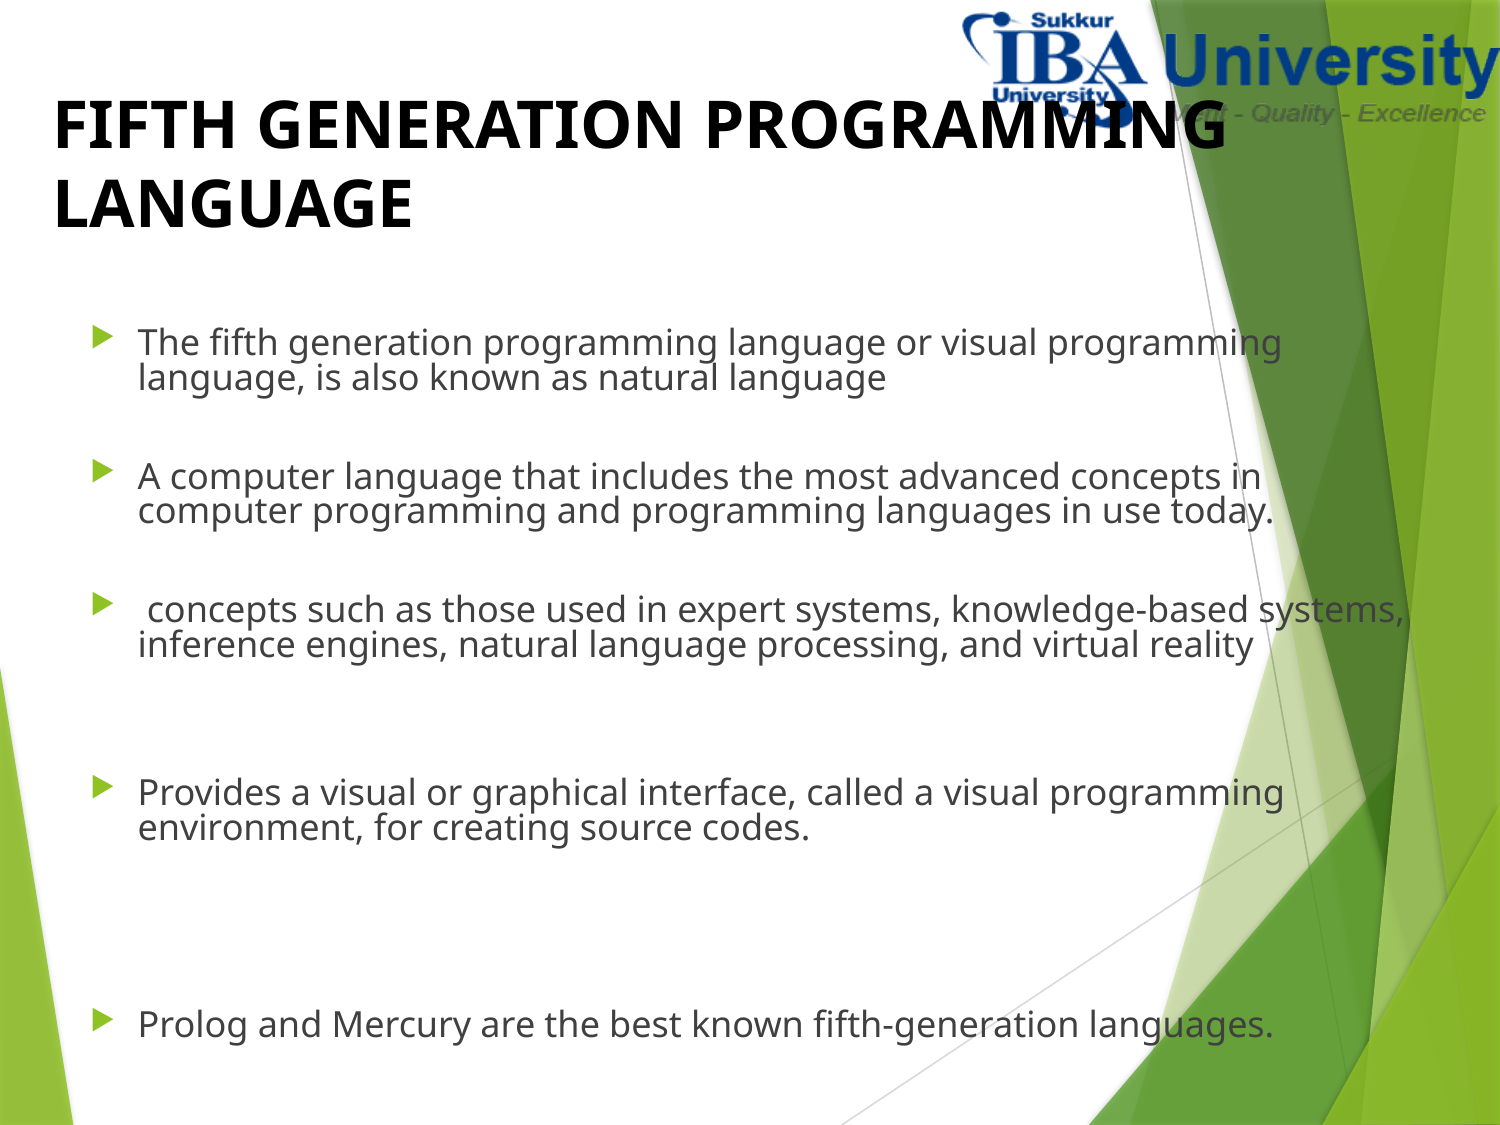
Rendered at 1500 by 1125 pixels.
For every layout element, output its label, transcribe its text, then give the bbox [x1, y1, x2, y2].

list The fifth generation programming language or visual programming language, is also known as natural language A computer language that includes the most advanced concepts in computer programming and programming languages in use today. concepts such as those used in expert systems, knowledge-based systems, inference engines, natural language processing, and virtual reality Provides a visual or graphical interface, called a visual programming environment, for creating source codes. Prolog and Mercury are the best known fifth-generation languages. [75, 262, 1425, 1088]
picture [956, 7, 1500, 134]
title FIFTH GENERATION PROGRAMMING LANGUAGE [37, 75, 1388, 250]
